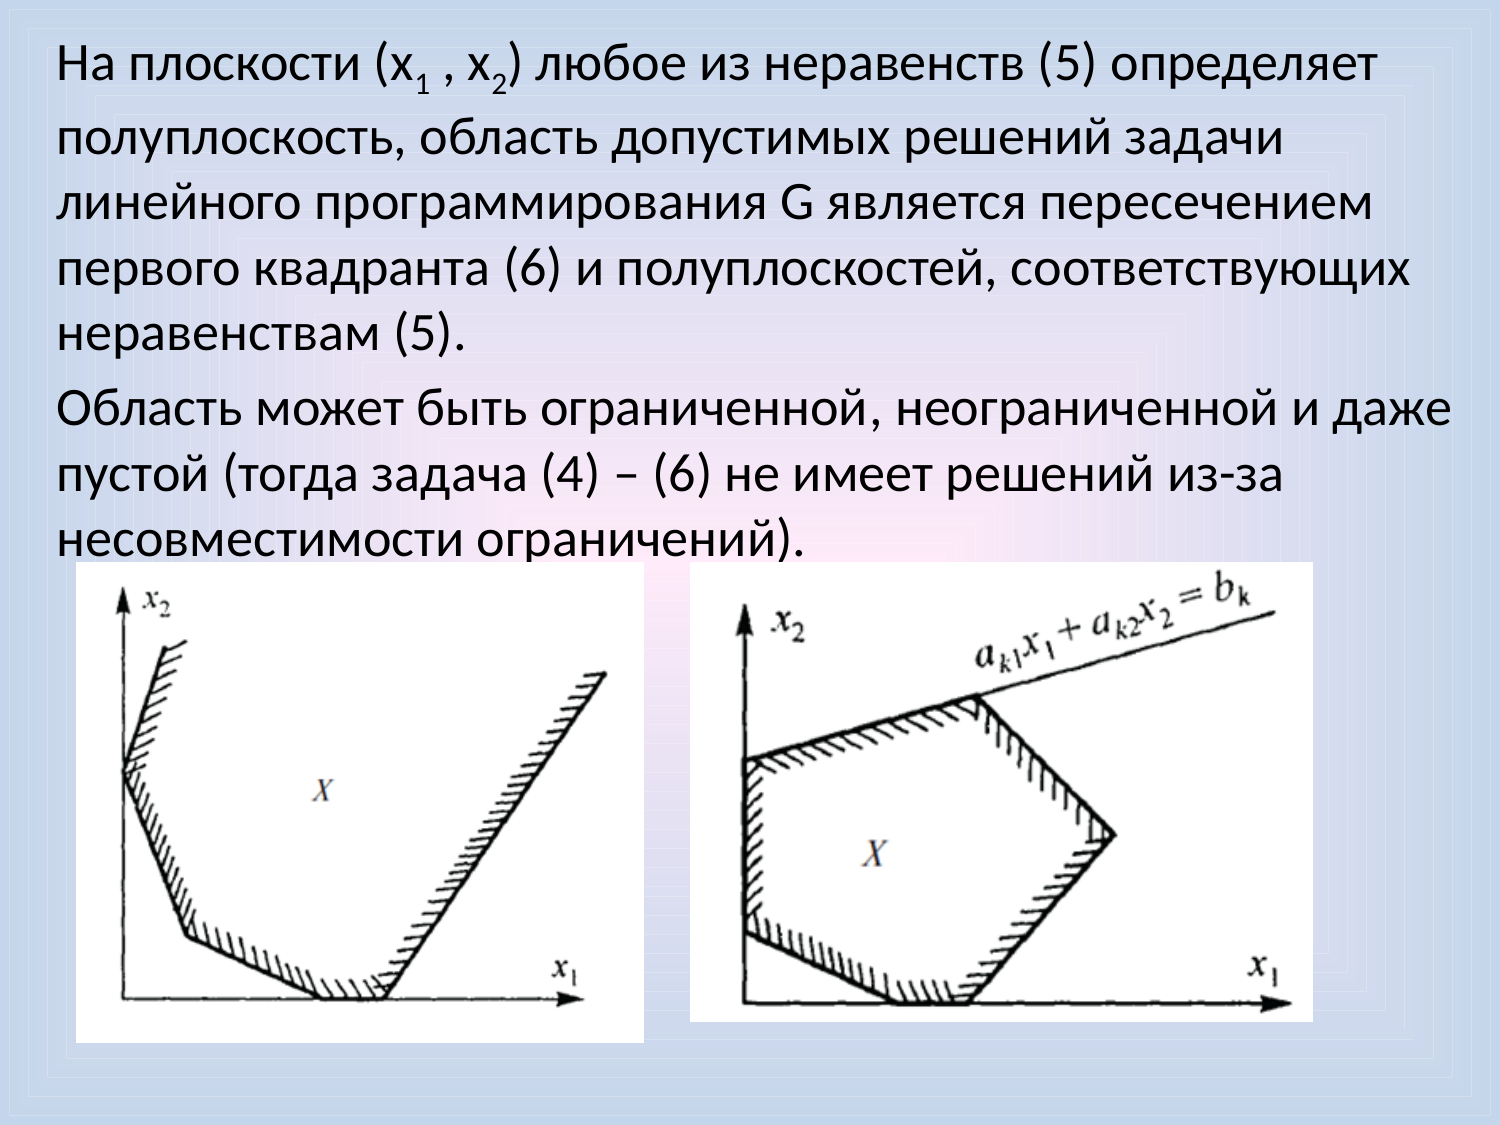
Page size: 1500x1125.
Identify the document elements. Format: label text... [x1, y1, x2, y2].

picture [689, 562, 1313, 1022]
list На плоскости (x1 , x2) любое из неравенств (5) определяет полуплоскость, область допустимых решений задачи линейного программирования G является пересечением первого квадранта (6) и полуплоскостей, соответствующих неравенствам (5). Область может быть ограниченной, неограниченной и даже пустой (тогда задача (4) – (6) не имеет решений из-за несовместимости ограничений). [41, 19, 1471, 1094]
picture [76, 562, 644, 1043]
